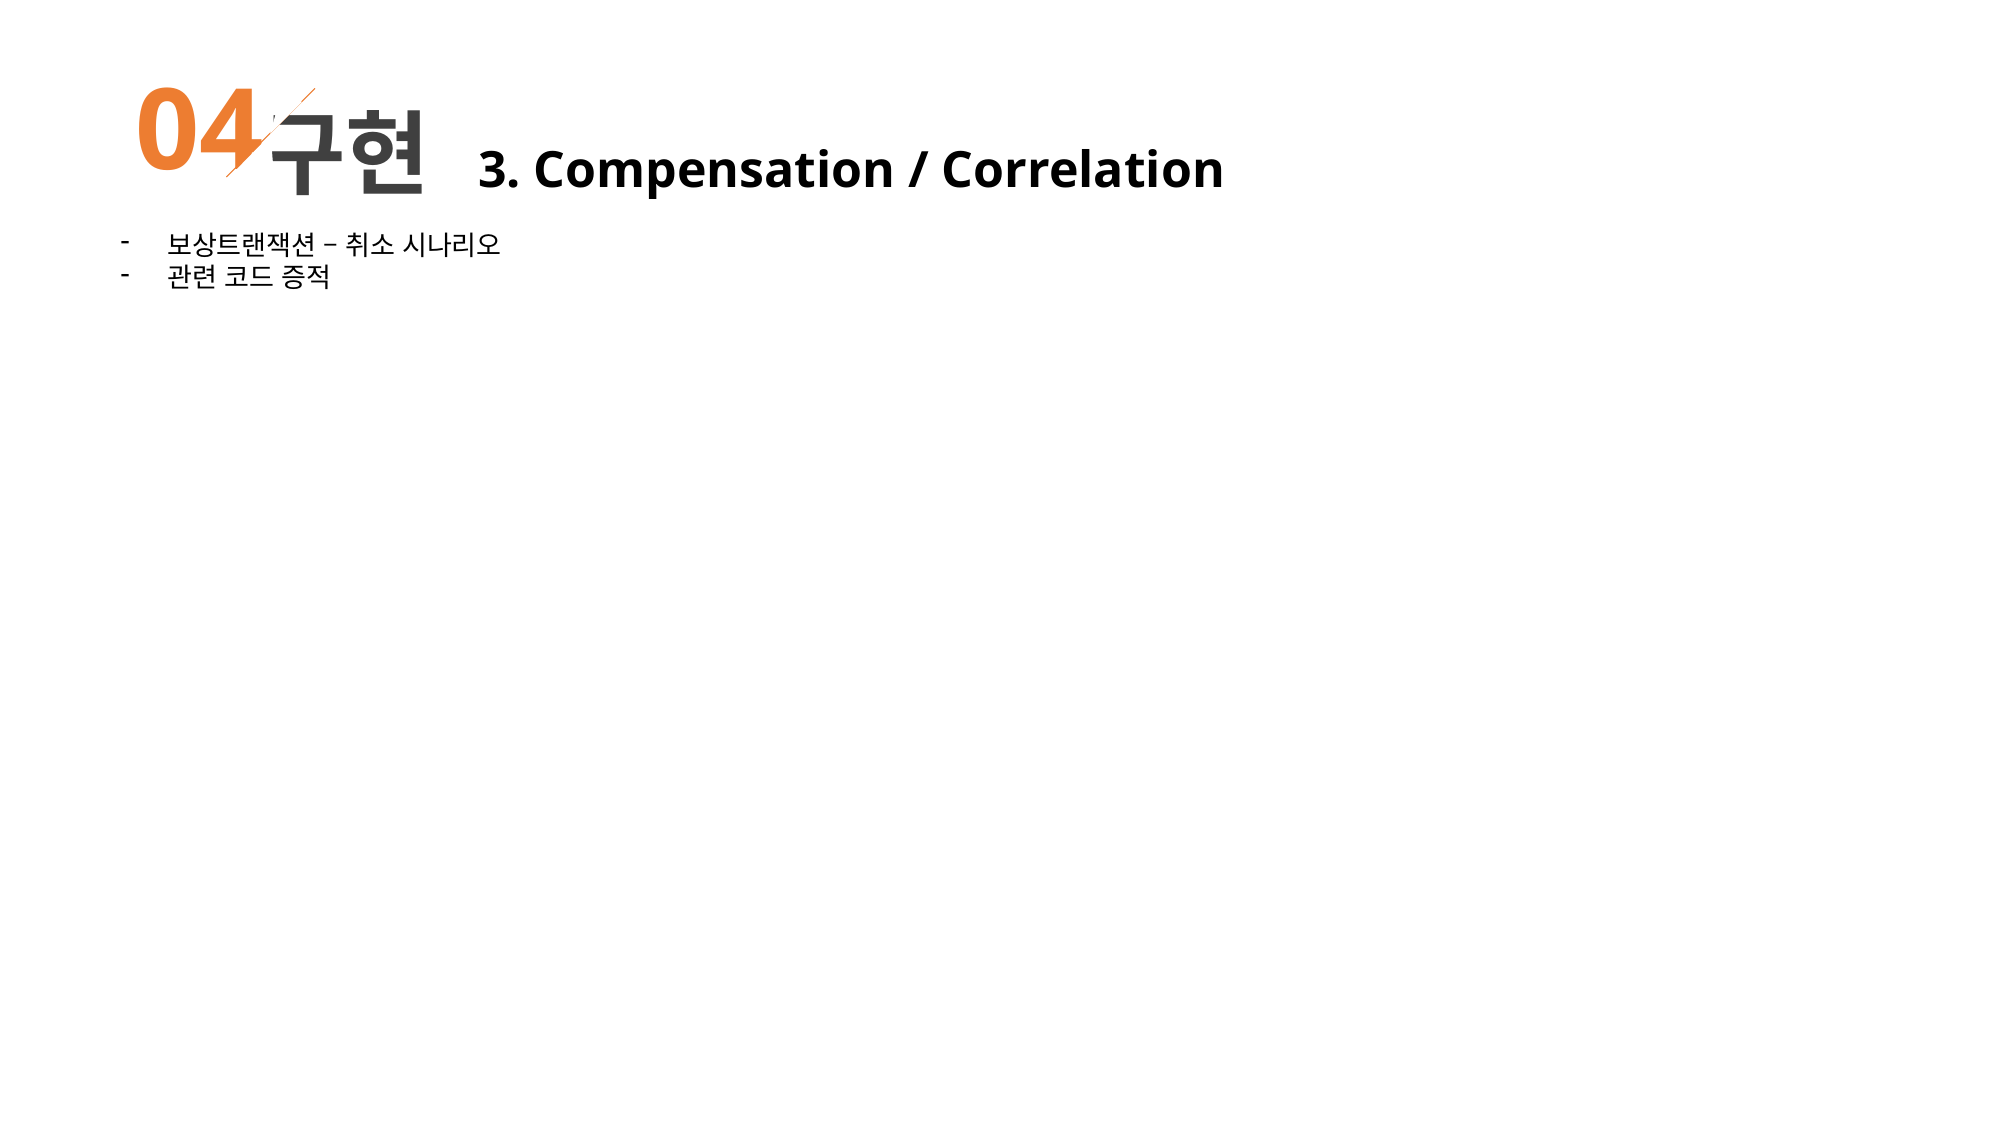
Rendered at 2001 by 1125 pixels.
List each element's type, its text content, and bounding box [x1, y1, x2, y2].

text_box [119, 49, 1234, 215]
text_box 보상트랜잭션 – 취소 시나리오 관련 코드 증적 [105, 220, 517, 301]
